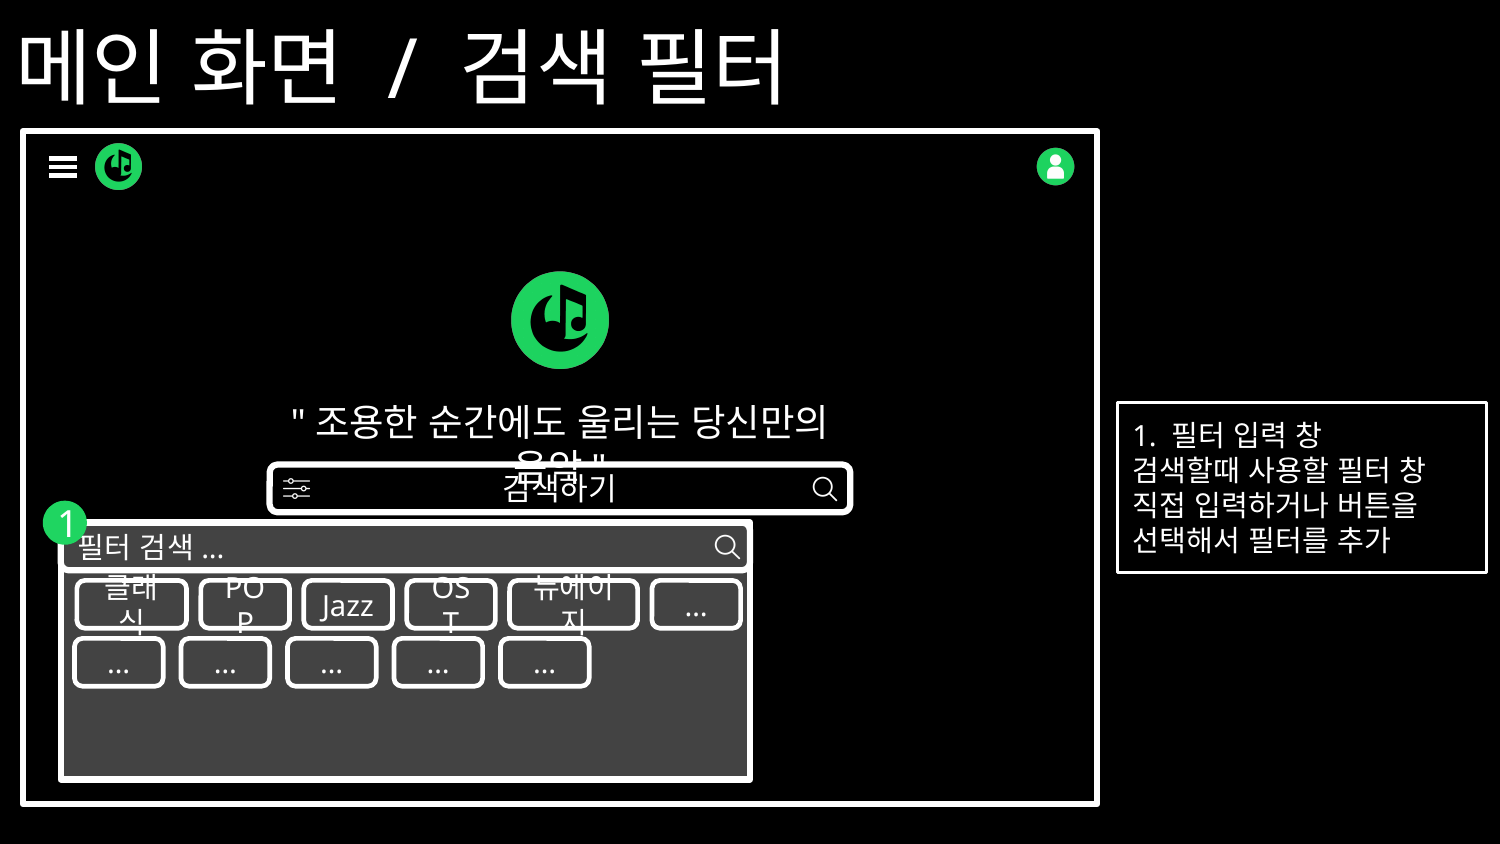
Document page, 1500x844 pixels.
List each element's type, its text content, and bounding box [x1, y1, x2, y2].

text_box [41, 484, 88, 561]
text_box [60, 563, 751, 780]
picture [488, 248, 632, 392]
text_box "조용한 순간에도 울리는 당신만의 음악" [269, 383, 851, 454]
text_box 뉴에이지 [509, 580, 638, 629]
text_box … [651, 580, 741, 629]
text_box OST [406, 580, 496, 629]
picture [809, 473, 839, 503]
text_box Jazz [303, 580, 393, 629]
text_box … [393, 638, 483, 687]
picture [281, 473, 311, 503]
text_box … [181, 638, 270, 687]
text_box [744, 522, 751, 530]
text_box POP [200, 580, 290, 629]
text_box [48, 158, 78, 176]
text_box 클래식 [76, 580, 187, 629]
picture [1033, 144, 1078, 190]
text_box … [287, 638, 377, 687]
text_box … [500, 638, 590, 687]
picture [84, 132, 154, 202]
text_box 검색하기 [269, 454, 851, 522]
text_box 메인 화면 / 검색 필터 [0, 0, 1145, 130]
text_box 1. 필터 입력 창 검색할때 사용할 필터 창 직접 입력하거나 버튼을 선택해서 필터를 추가 [1117, 402, 1487, 573]
text_box 필터 검색... [64, 522, 751, 571]
text_box … [74, 638, 164, 687]
text_box [22, 131, 1098, 805]
picture [712, 531, 742, 561]
